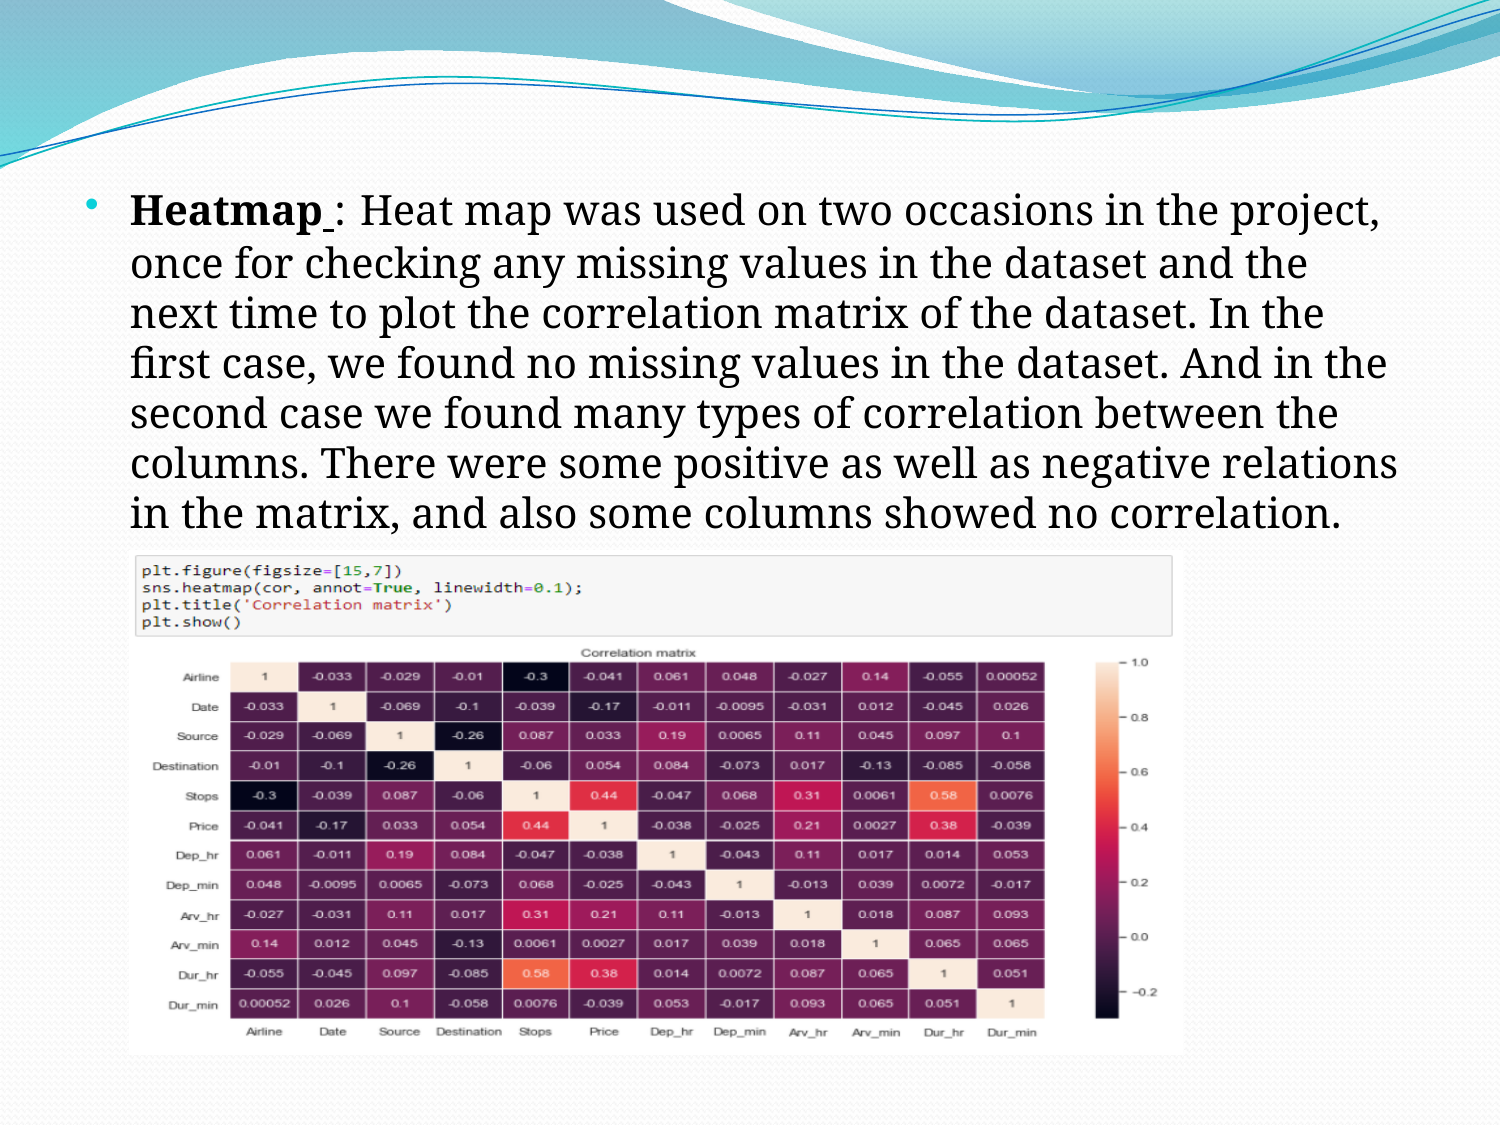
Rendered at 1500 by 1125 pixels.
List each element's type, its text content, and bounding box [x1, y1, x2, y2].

list Heatmap : Heat map was used on two occasions in the project, once for checking any missing values in the dataset and the next time to plot the correlation matrix of the dataset. In the first case, we found no missing values in the dataset. And in the second case we found many types of correlation between the columns. There were some positive as well as negative relations in the matrix, and also some columns showed no correlation. [70, 164, 1421, 884]
picture [128, 550, 1184, 1055]
